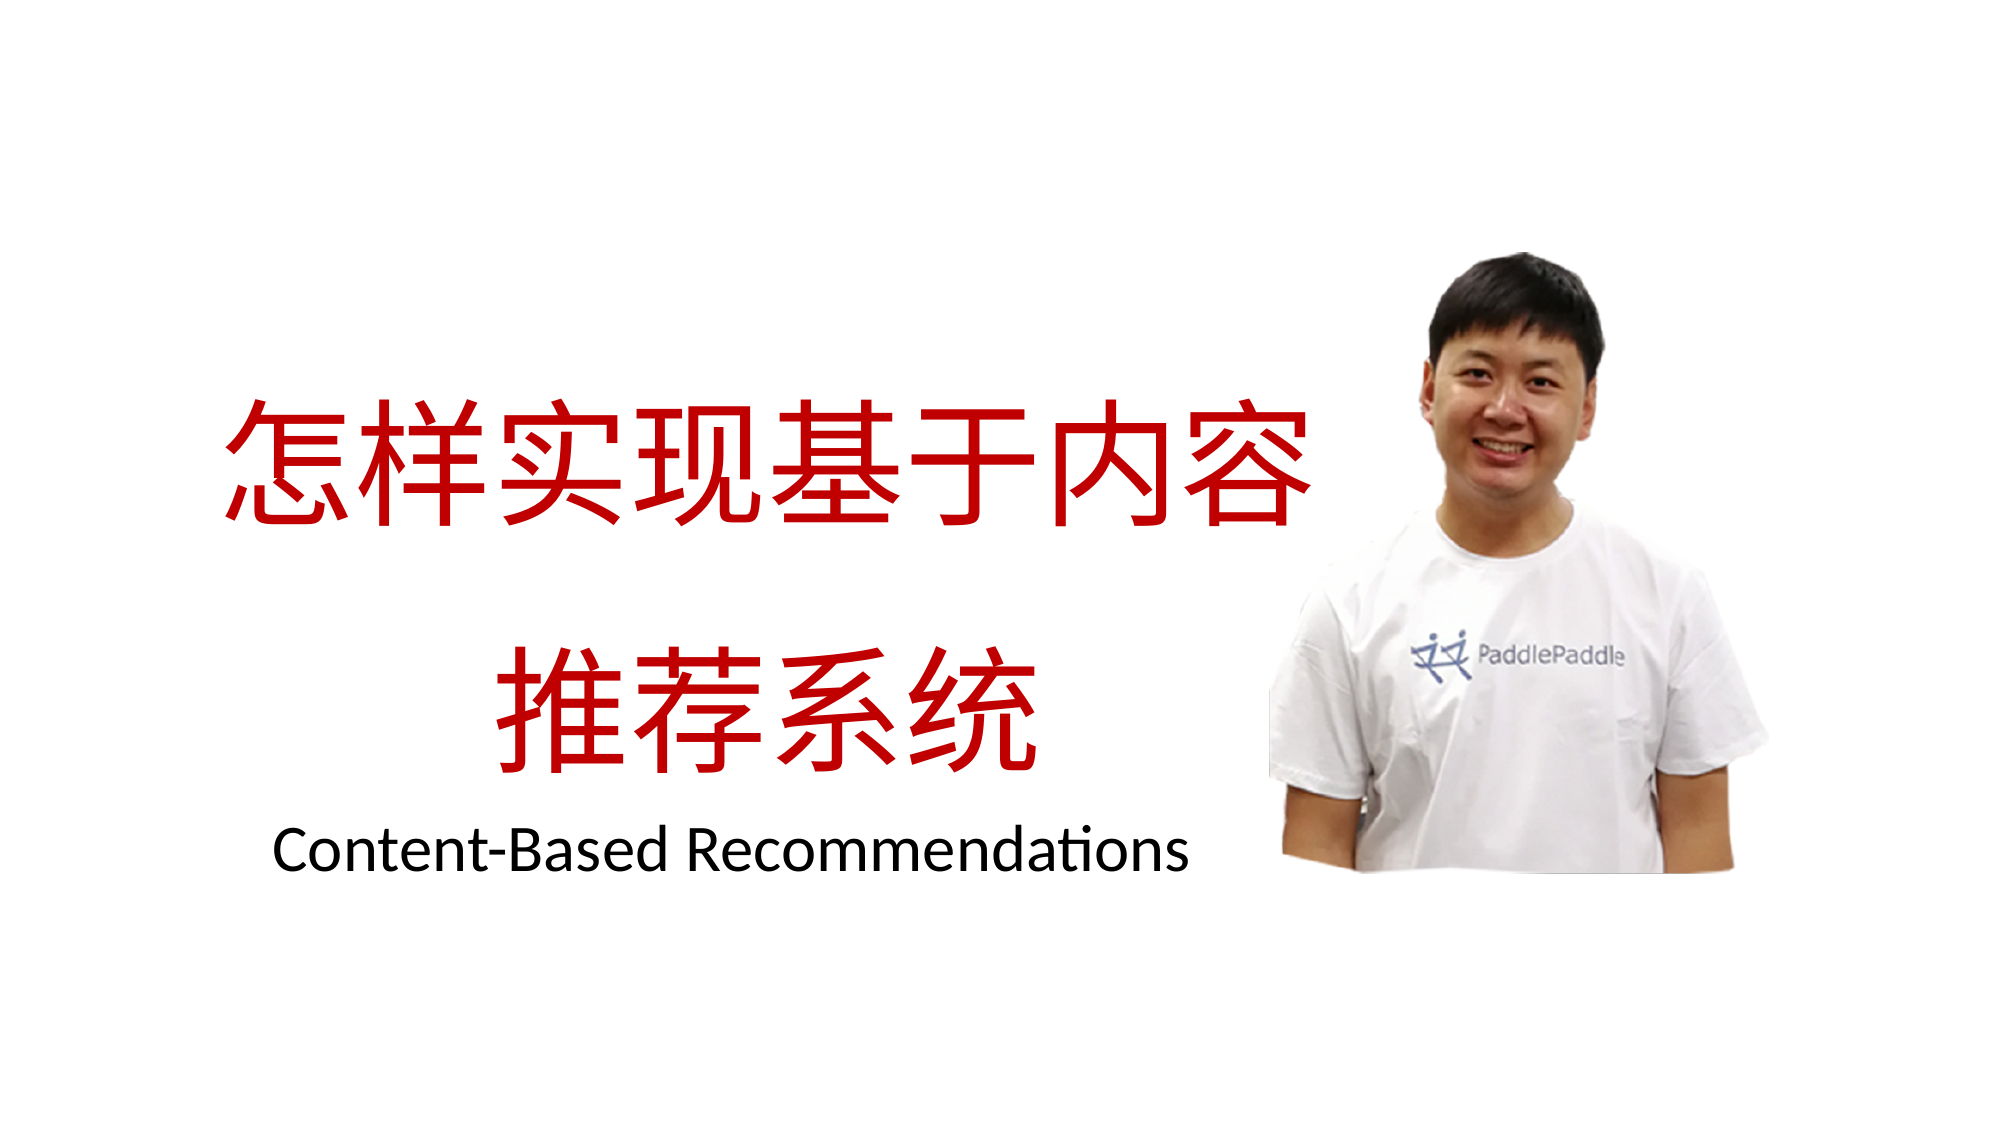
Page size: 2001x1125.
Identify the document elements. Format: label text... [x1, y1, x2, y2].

text_box Content-Based Recommendations [257, 797, 300, 892]
title 怎样实现基于内容 推荐系统 [146, 327, 300, 798]
picture [300, 98, 1951, 1027]
